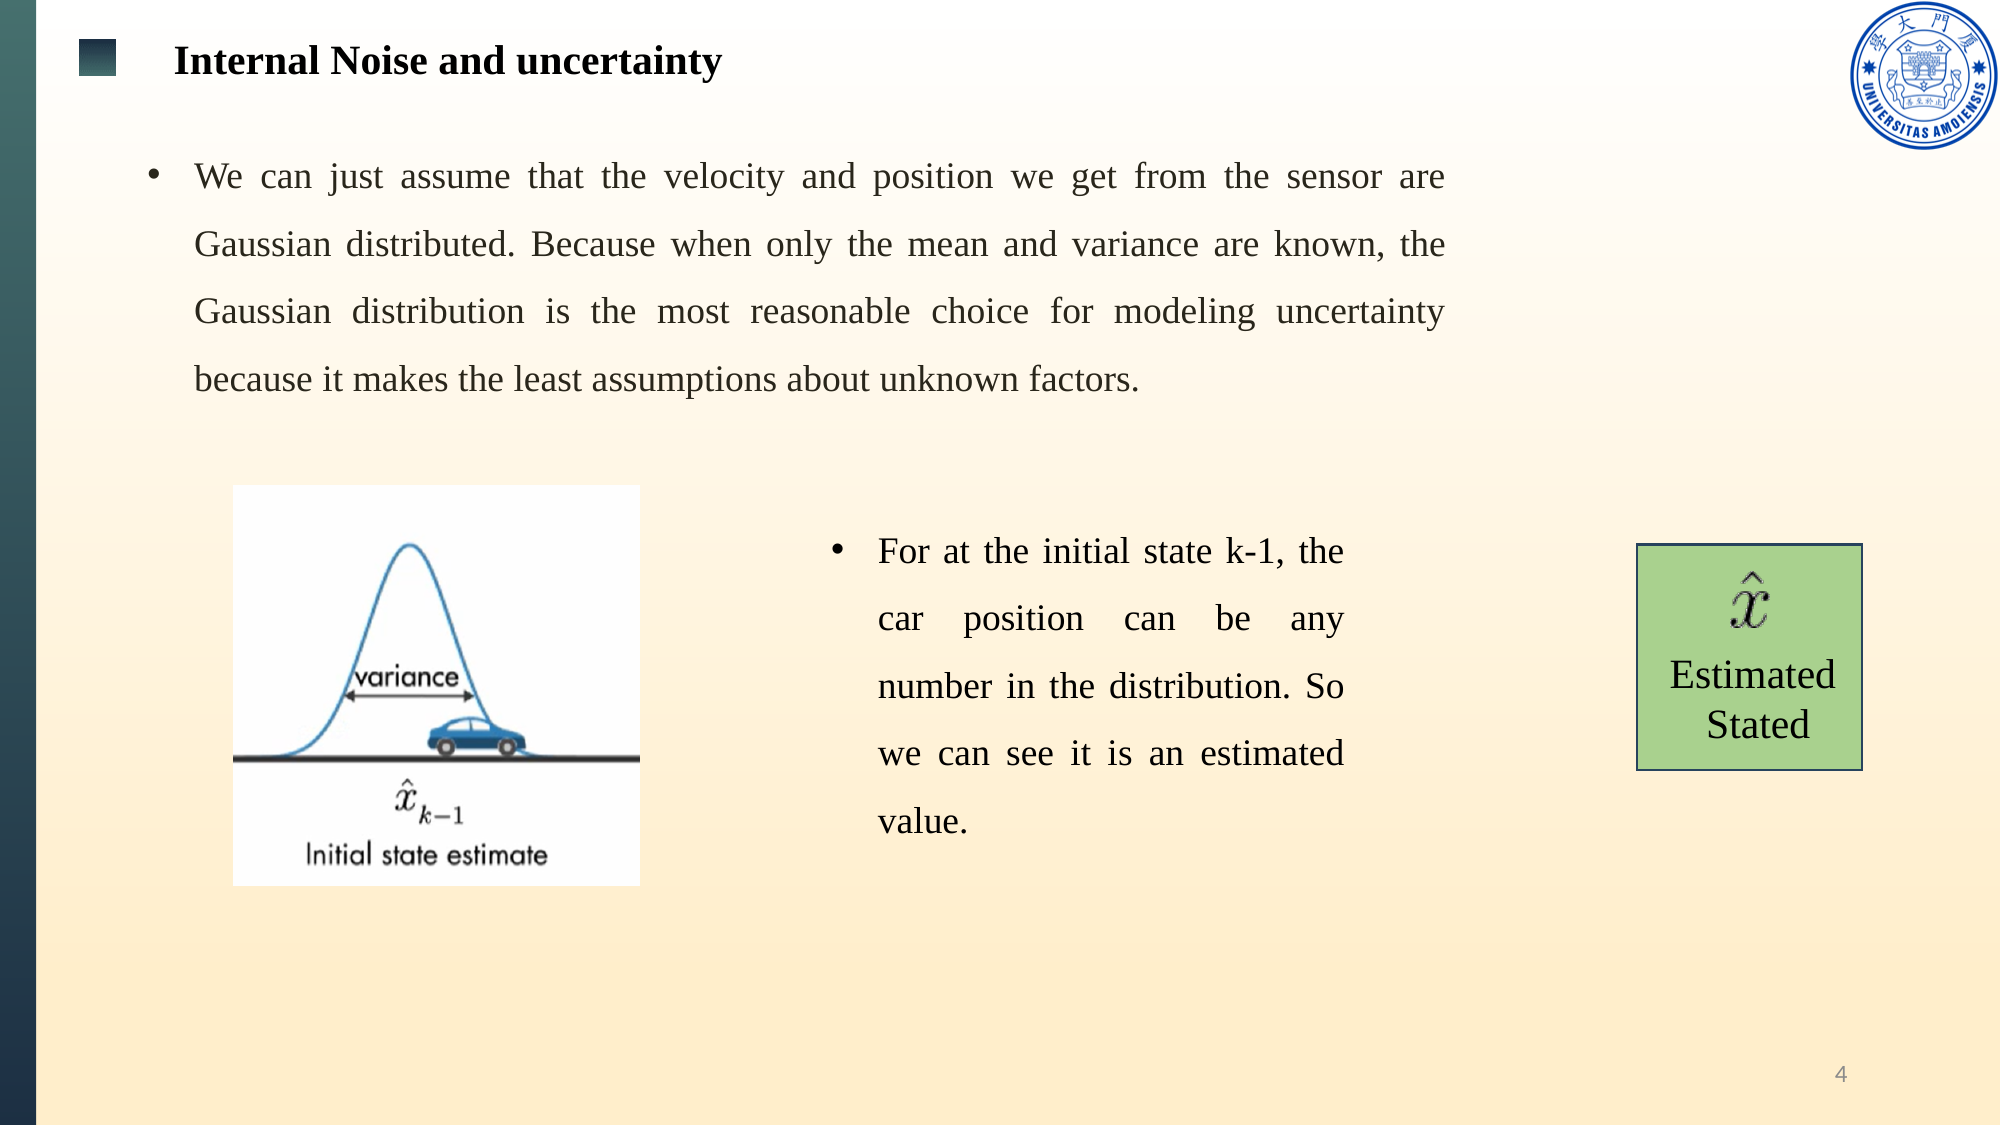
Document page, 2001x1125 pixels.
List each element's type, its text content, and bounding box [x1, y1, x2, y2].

text_box We can just assume that the velocity and position we get from the sensor are Gaussian distributed. Because when only the mean and variance are known, the Gaussian distribution is the most reasonable choice for modeling uncertainty because it makes the least assumptions about unknown factors. [132, 121, 1462, 407]
slide_number 4 [1412, 1042, 1863, 1103]
picture [79, 39, 116, 76]
text_box [1636, 543, 1863, 771]
text_box Estimated Stated [1653, 639, 1863, 755]
picture [1847, 0, 2000, 152]
text_box [0, 0, 37, 1125]
picture [1730, 571, 1770, 628]
text_box Internal Noise and uncertainty [159, 25, 1159, 90]
picture [233, 485, 640, 886]
text_box For at the initial state k-1, the car position can be any number in the distribution. So we can see it is an estimated value. [816, 495, 1360, 849]
